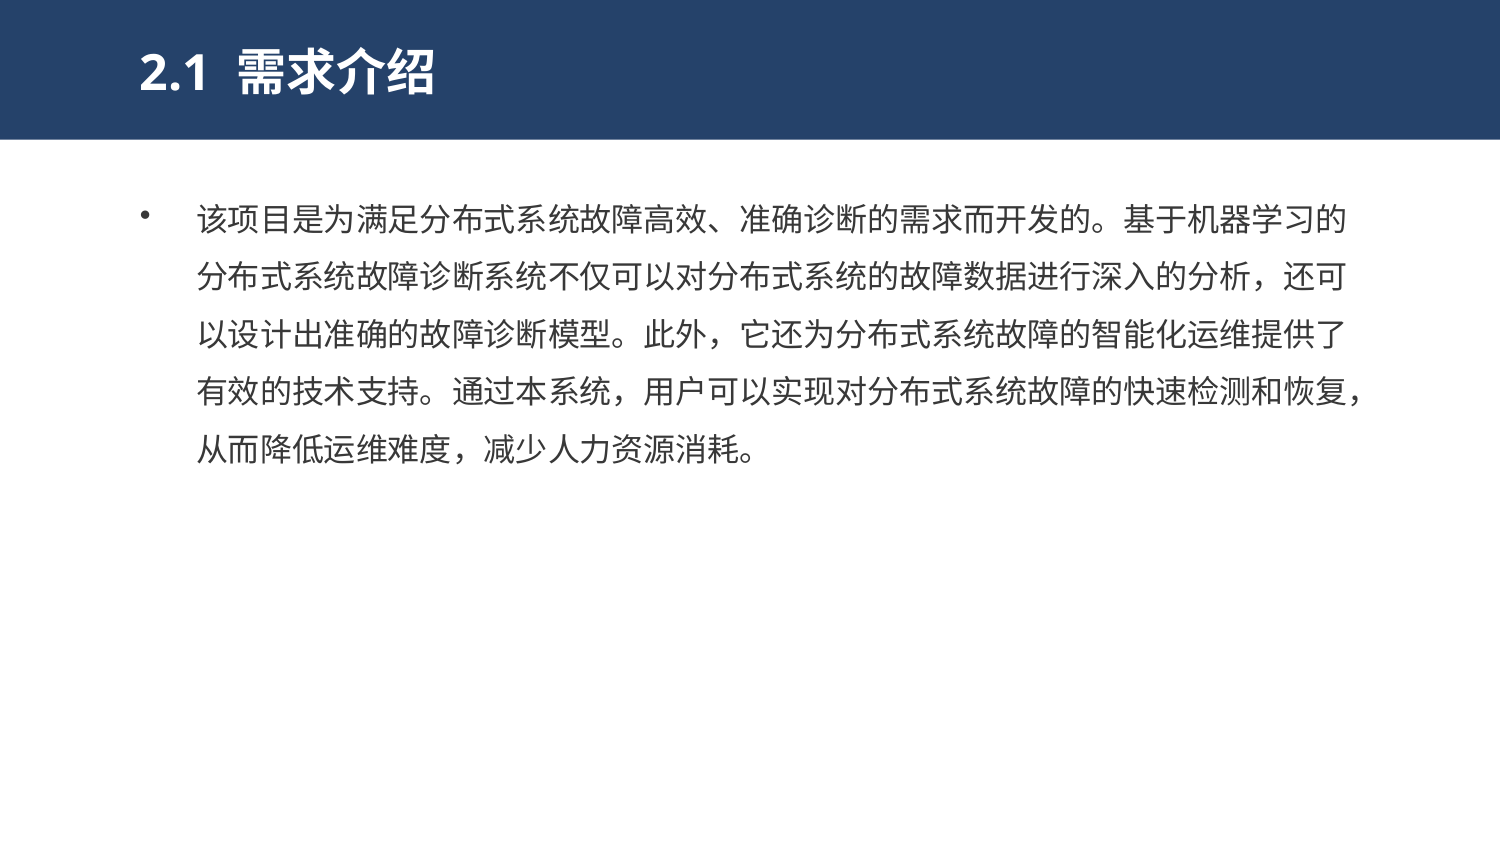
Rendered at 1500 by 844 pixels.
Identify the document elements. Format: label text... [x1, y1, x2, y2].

text_box 2.1 需求介绍 [125, 24, 1406, 116]
text_box 该项目是为满足分布式系统故障高效、准确诊断的需求而开发的。基于机器学习的分布式系统故障诊断系统不仅可以对分布式系统的故障数据进行深入的分析，还可以设计出准确的故障诊断模型。此外，它还为分布式系统故障的智能化运维提供了有效的技术支持。通过本系统，用户可以实现对分布式系统故障的快速检测和恢复，从而降低运维难度，减少人力资源消耗。 [125, 172, 1391, 511]
text_box [0, 0, 1500, 140]
